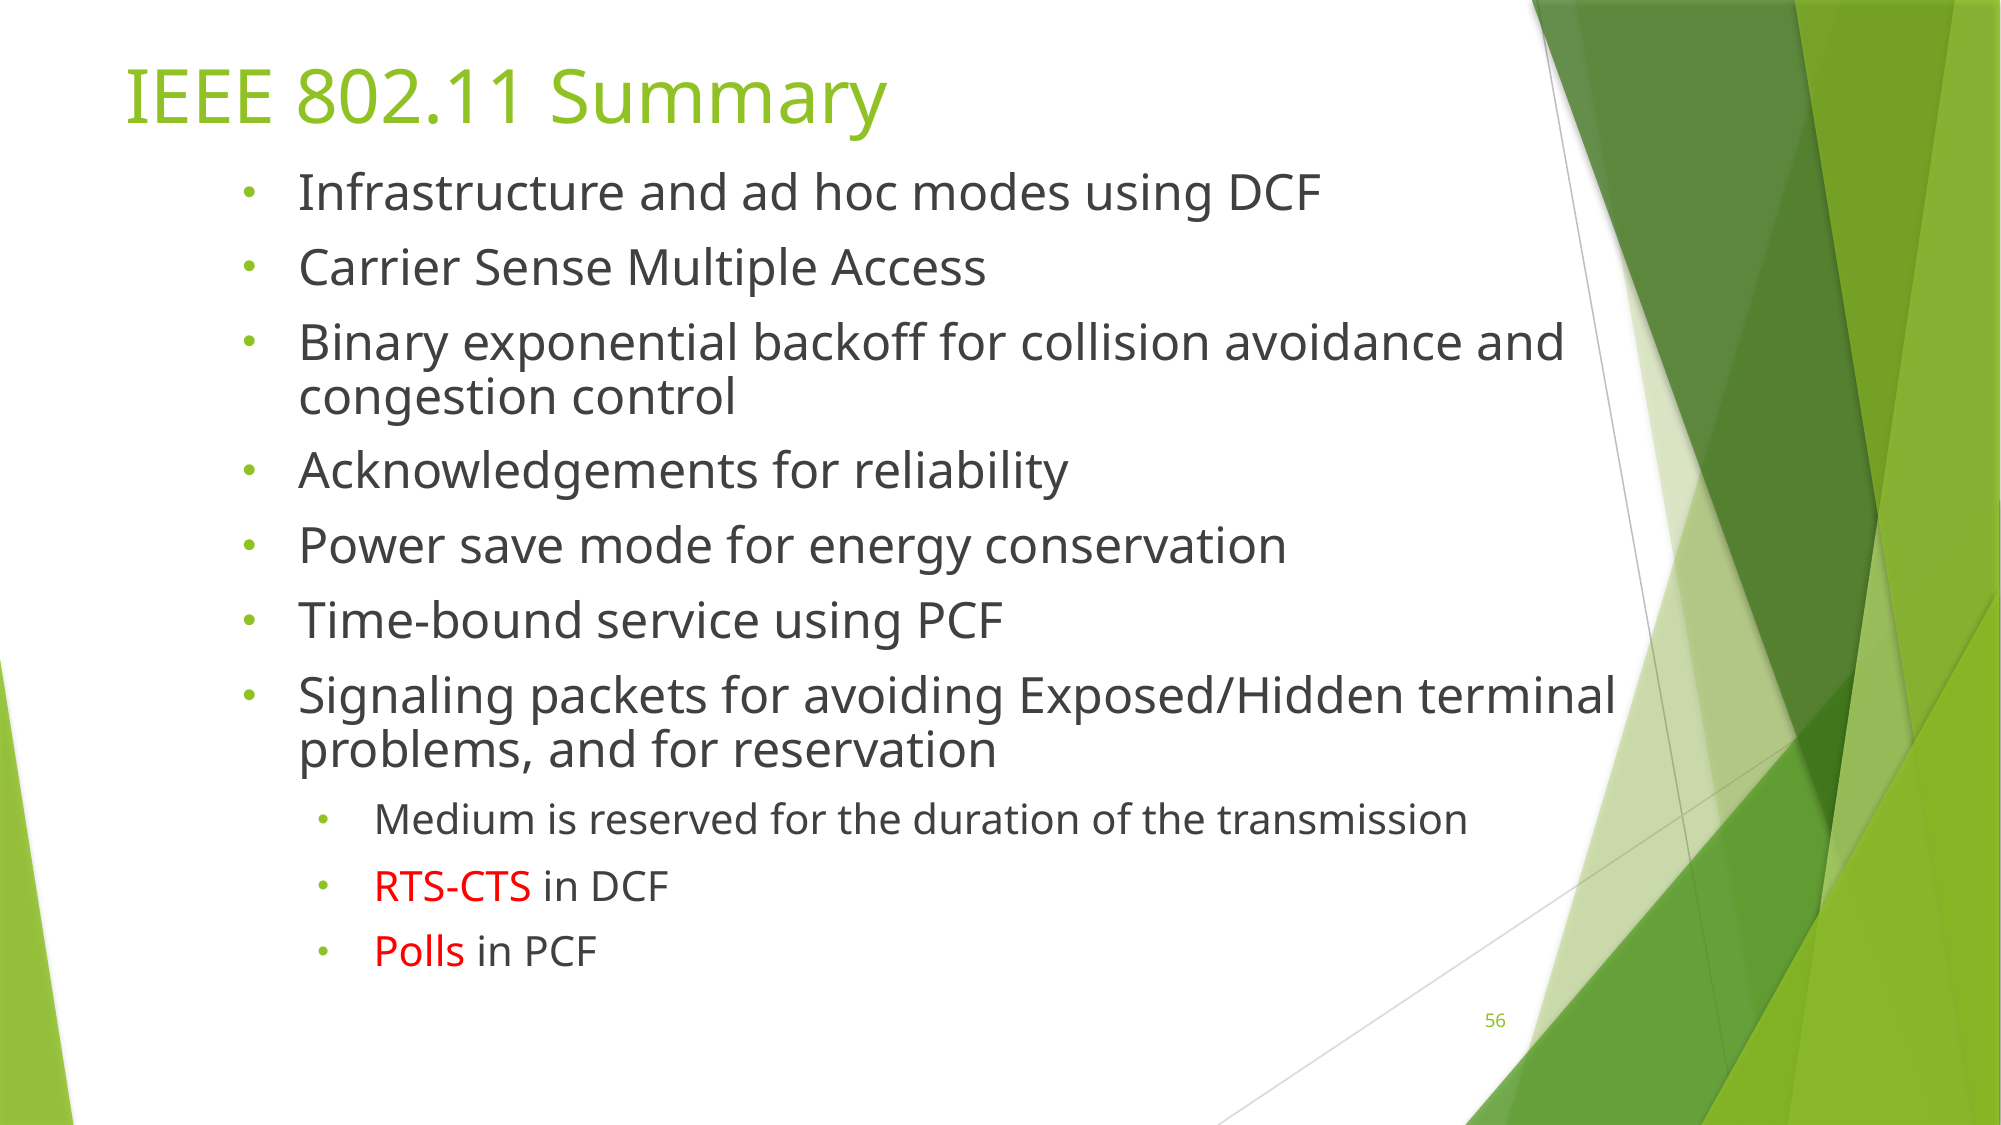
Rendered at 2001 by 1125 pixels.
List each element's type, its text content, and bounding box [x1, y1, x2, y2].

list Infrastructure and ad hoc modes using DCF Carrier Sense Multiple Access Binary exponential backoff for collision avoidance and congestion control Acknowledgements for reliability Power save mode for energy conservation Time-bound service using PCF Signaling packets for avoiding Exposed/Hidden terminal problems, and for reservation Medium is reserved for the duration of the transmission RTS-CTS in DCF Polls in PCF [227, 159, 1638, 1000]
slide_number 56 [1409, 1000, 1522, 1051]
title IEEE 802.11 Summary [110, 0, 1385, 188]
